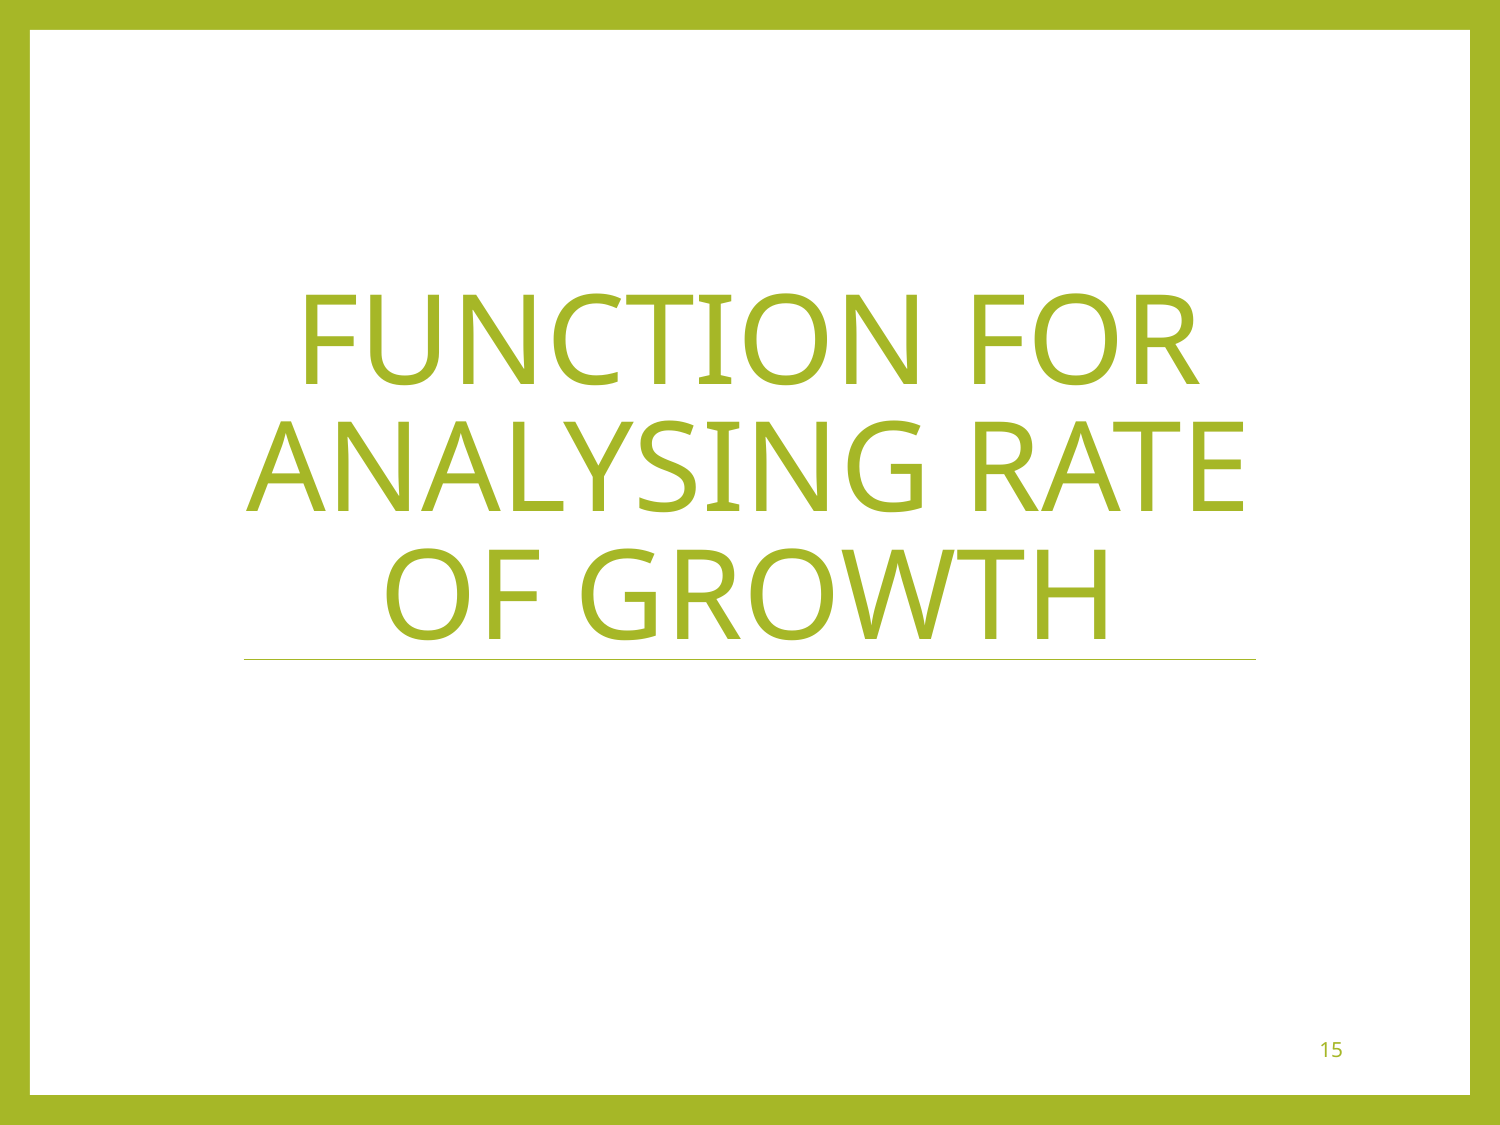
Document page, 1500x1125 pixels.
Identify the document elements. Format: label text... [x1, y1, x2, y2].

title FUNCTION FOR ANALYSING RATE OF GROWTH [136, 192, 1363, 673]
slide_number 15 [1147, 1020, 1358, 1081]
